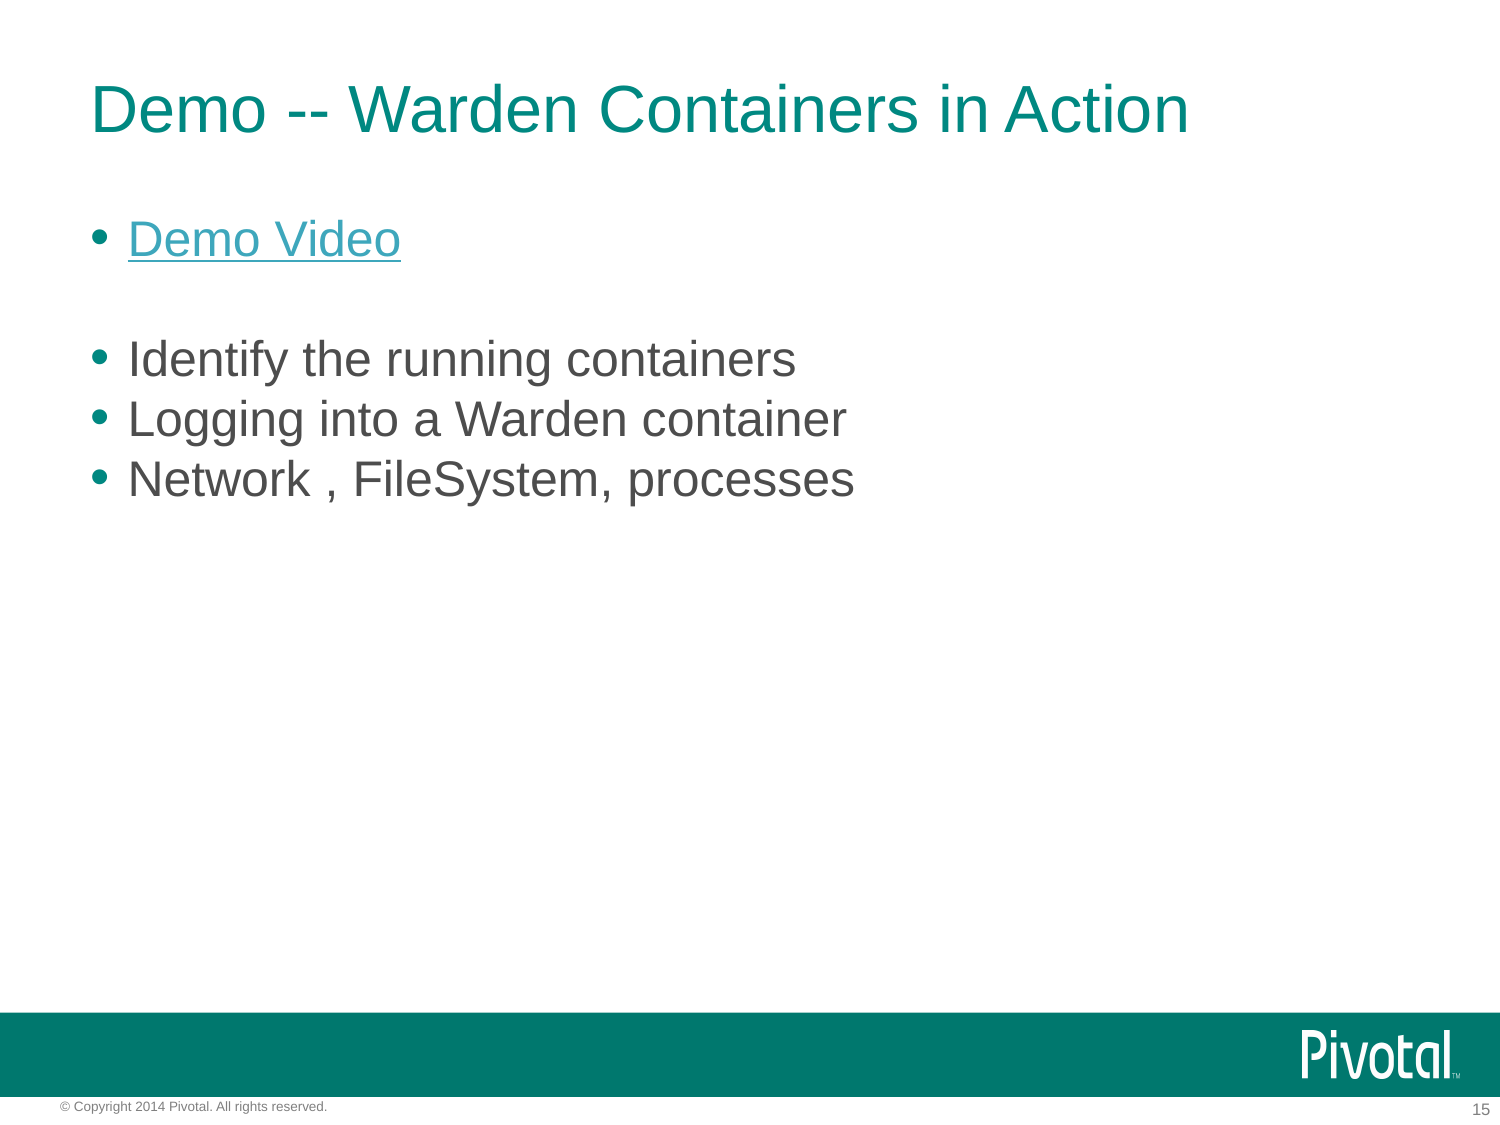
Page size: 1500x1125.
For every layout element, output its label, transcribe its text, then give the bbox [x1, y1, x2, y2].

picture [1302, 1030, 1460, 1079]
list Demo Video Identify the running containers Logging into a Warden container Network , FileSystem, processes [75, 200, 1425, 1005]
title Demo -- Warden Containers in Action [75, 11, 1425, 200]
